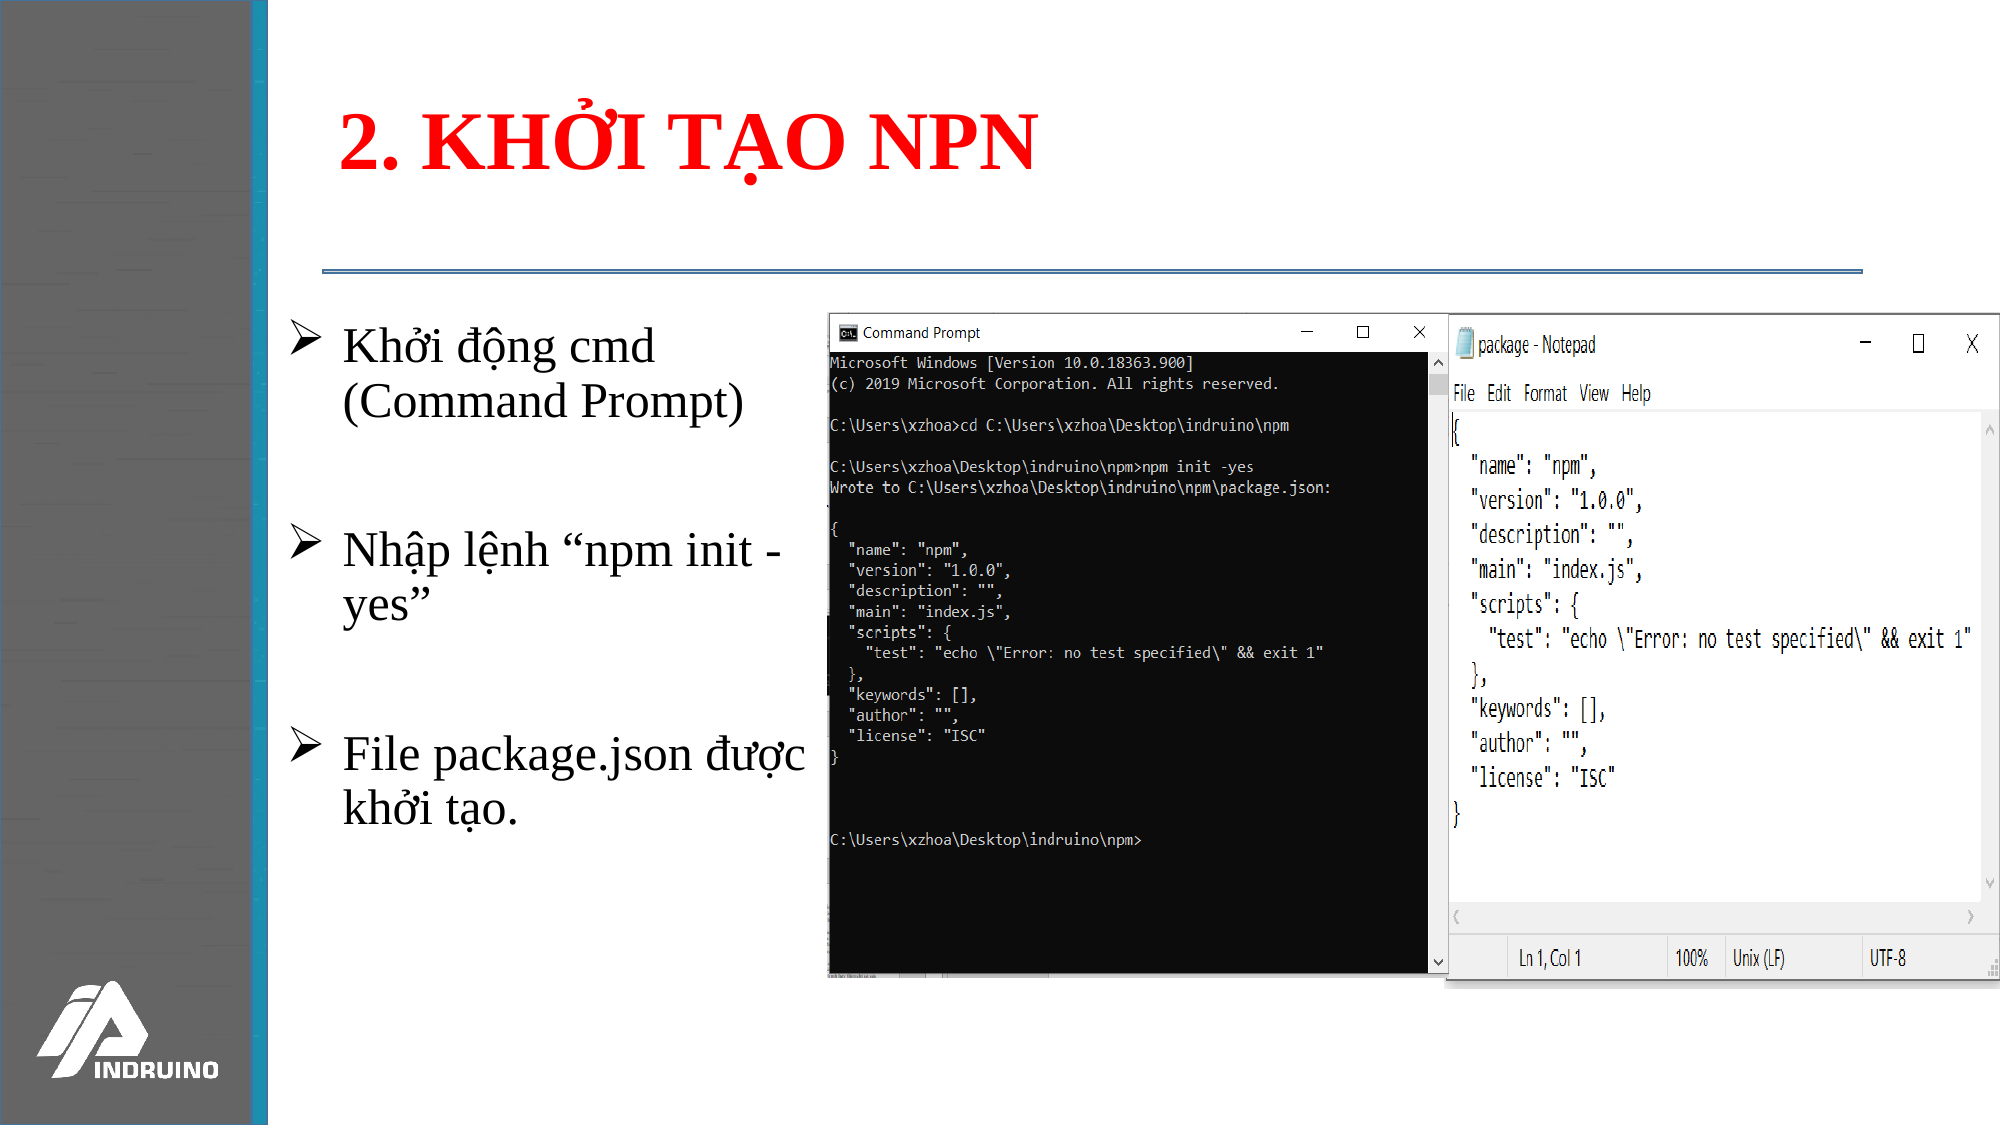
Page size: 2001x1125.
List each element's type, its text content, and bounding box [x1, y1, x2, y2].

picture [253, 1, 266, 1124]
picture [1, 1, 250, 1124]
list Khởi động cmd (Command Prompt) Nhập lệnh “npm init -yes” File package.json được khởi tạo. [271, 312, 874, 1085]
title 2. KHỞI TẠO NPN [323, 98, 1863, 186]
picture [826, 312, 2000, 989]
